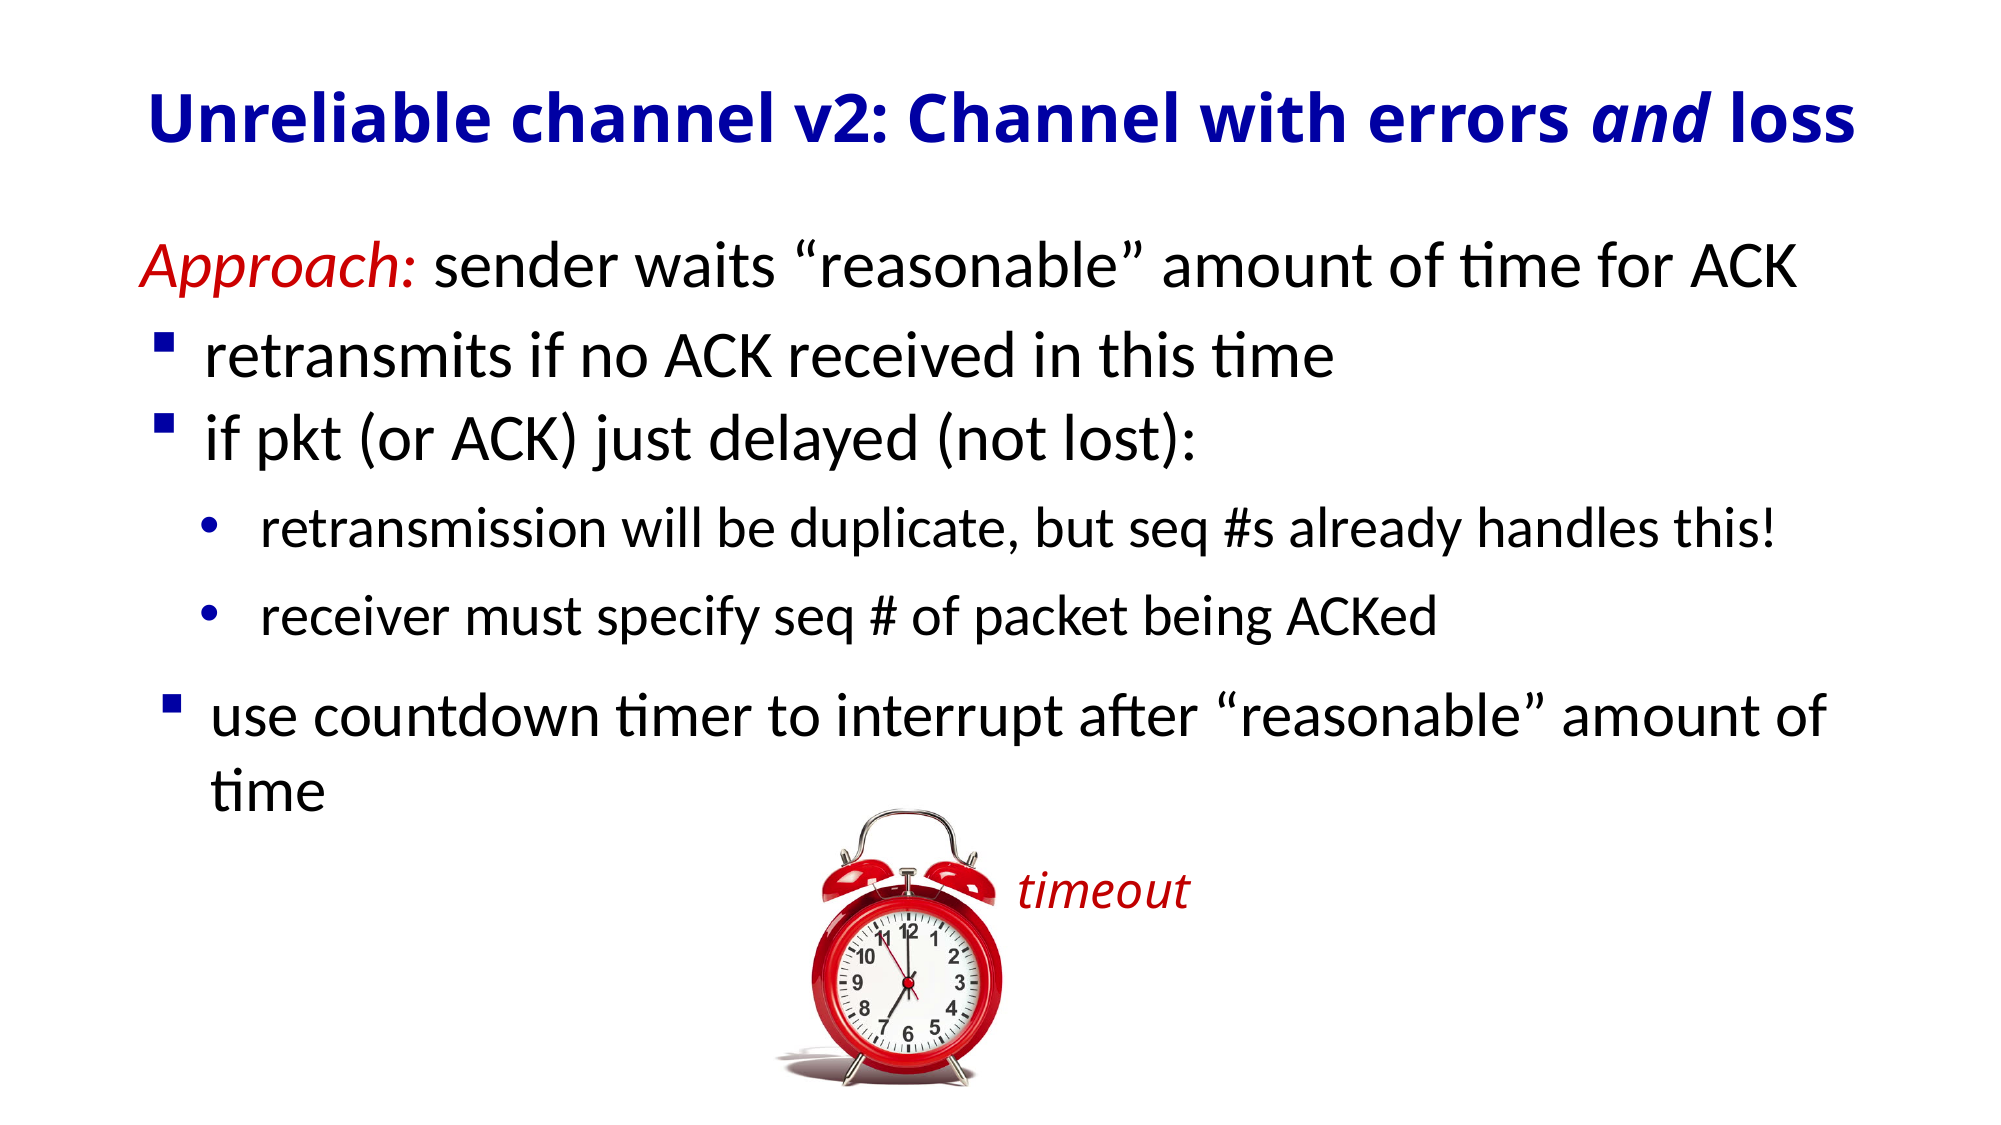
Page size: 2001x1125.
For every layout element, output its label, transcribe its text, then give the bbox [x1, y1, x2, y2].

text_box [631, 799, 1204, 1113]
text_box Approach: sender waits “reasonable” amount of time for ACK retransmits if no ACK received in this time if pkt (or ACK) just delayed (not lost): retransmission will be duplicate, but seq #s already handles this! receiver must specify seq # of packet being ACKed [123, 222, 1916, 1055]
text_box use countdown timer to interrupt after “reasonable” amount of time [132, 665, 1925, 833]
title Unreliable channel v2: Channel with errors and loss [131, 47, 1952, 195]
